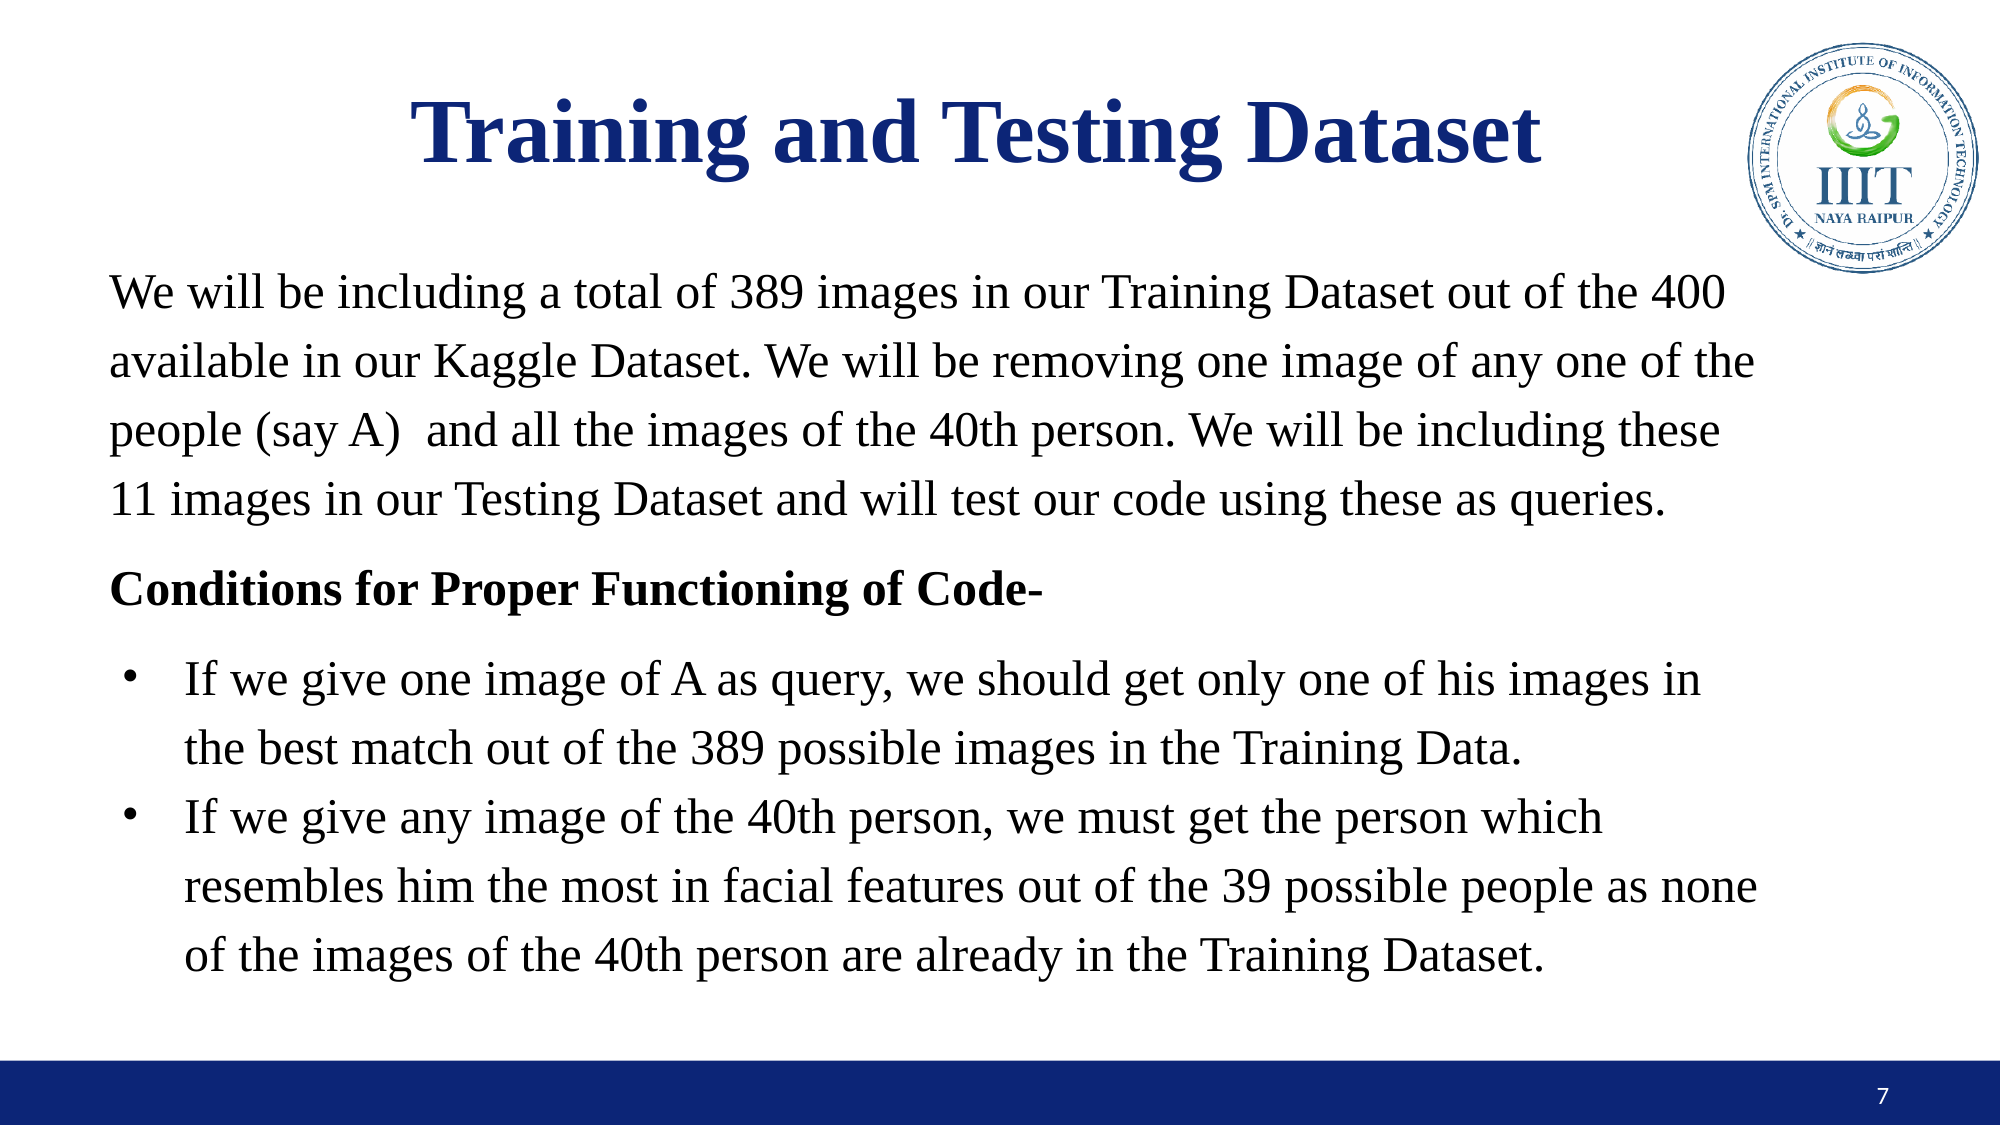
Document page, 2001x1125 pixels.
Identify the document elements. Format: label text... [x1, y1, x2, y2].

slide_number ‹#› [1579, 1065, 1905, 1125]
title Training and Testing Dataset [137, 17, 1863, 150]
picture [1742, 37, 1983, 278]
list We will be including a total of 389 images in our Training Dataset out of the 400 available in our Kaggle Dataset. We will be removing one image of any one of the people (say A) and all the images of the 40th person. We will be including these 11 images in our Testing Dataset and will test our code using these as queries. Conditions for Proper Functioning of Code- If we give one image of A as query, we should get only one of his images in the best match out of the 389 possible images in the Training Data. If we give any image of the 40th person, we must get the person which resembles him the most in facial features out of the 39 possible people as none of the images of the 40th person are already in the Training Dataset. [94, 242, 1781, 1066]
